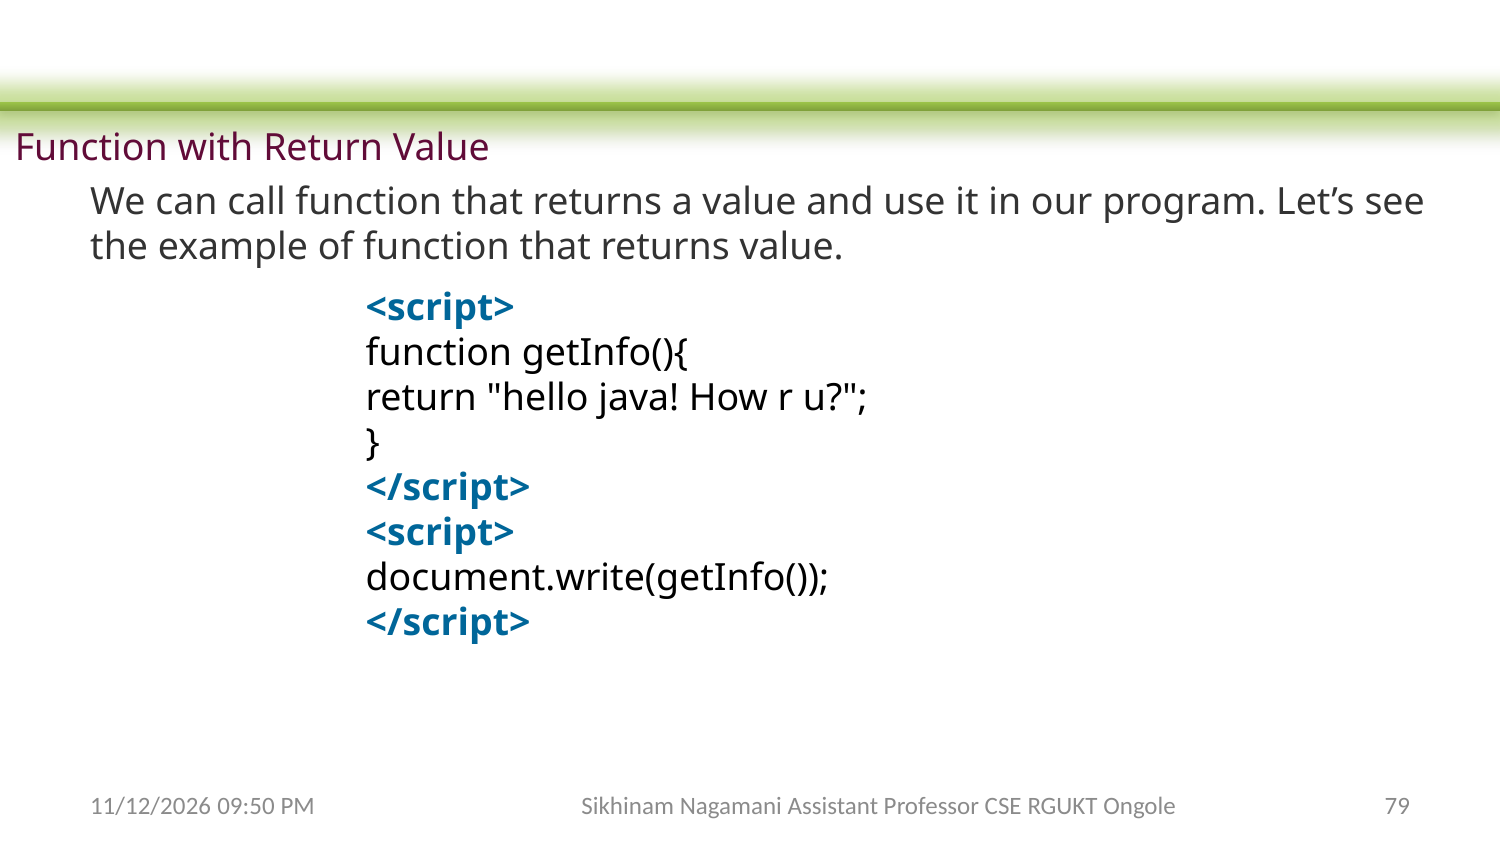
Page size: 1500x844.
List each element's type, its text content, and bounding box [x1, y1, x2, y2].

text_box [0, 102, 1500, 111]
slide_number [75, 782, 425, 828]
footer Sikhinam Nagamani Assistant Professor CSE RGUKT Ongole [512, 782, 1247, 828]
text_box <script> function getInfo(){ return "hello java! How r u?"; } </script> <script> document.write(getInfo()); </script> [350, 275, 1149, 651]
slide_number 79 [1247, 782, 1425, 828]
text_box Function with Return Value [0, 115, 799, 176]
text_box We can call function that returns a value and use it in our program. Let’s see the example of function that returns value. [75, 169, 1483, 275]
